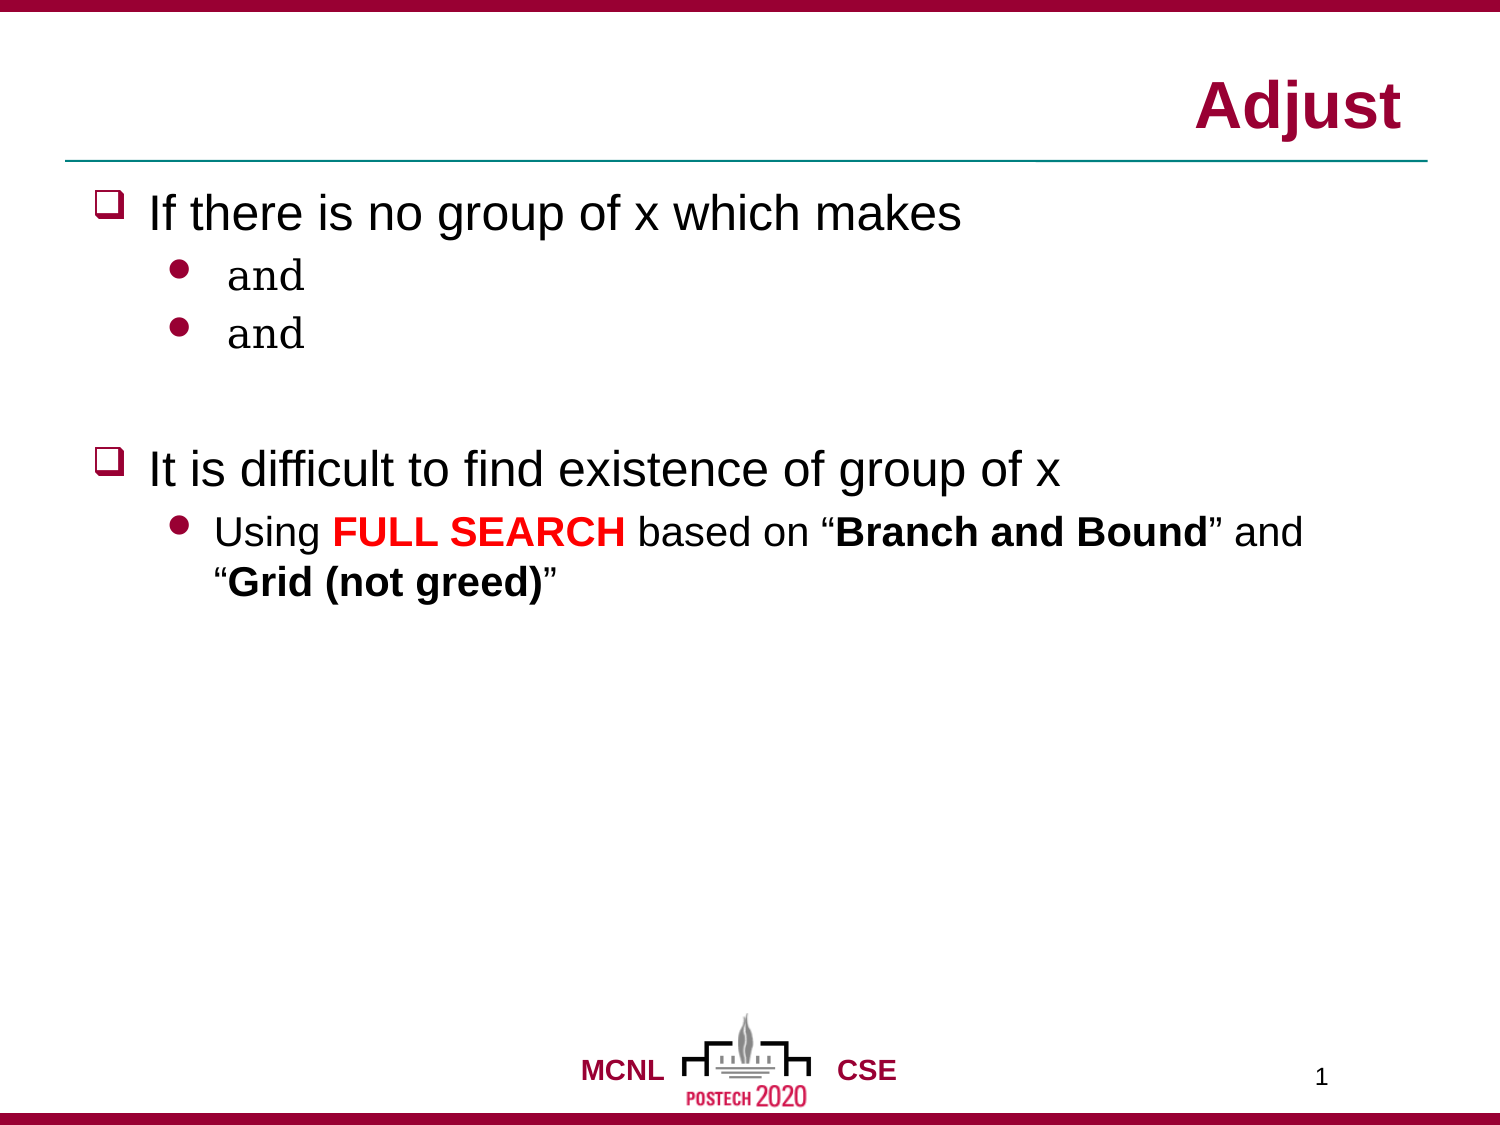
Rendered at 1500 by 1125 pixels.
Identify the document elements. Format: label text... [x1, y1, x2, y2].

slide_number 1 [1299, 1052, 1425, 1113]
picture [672, 1012, 820, 1111]
